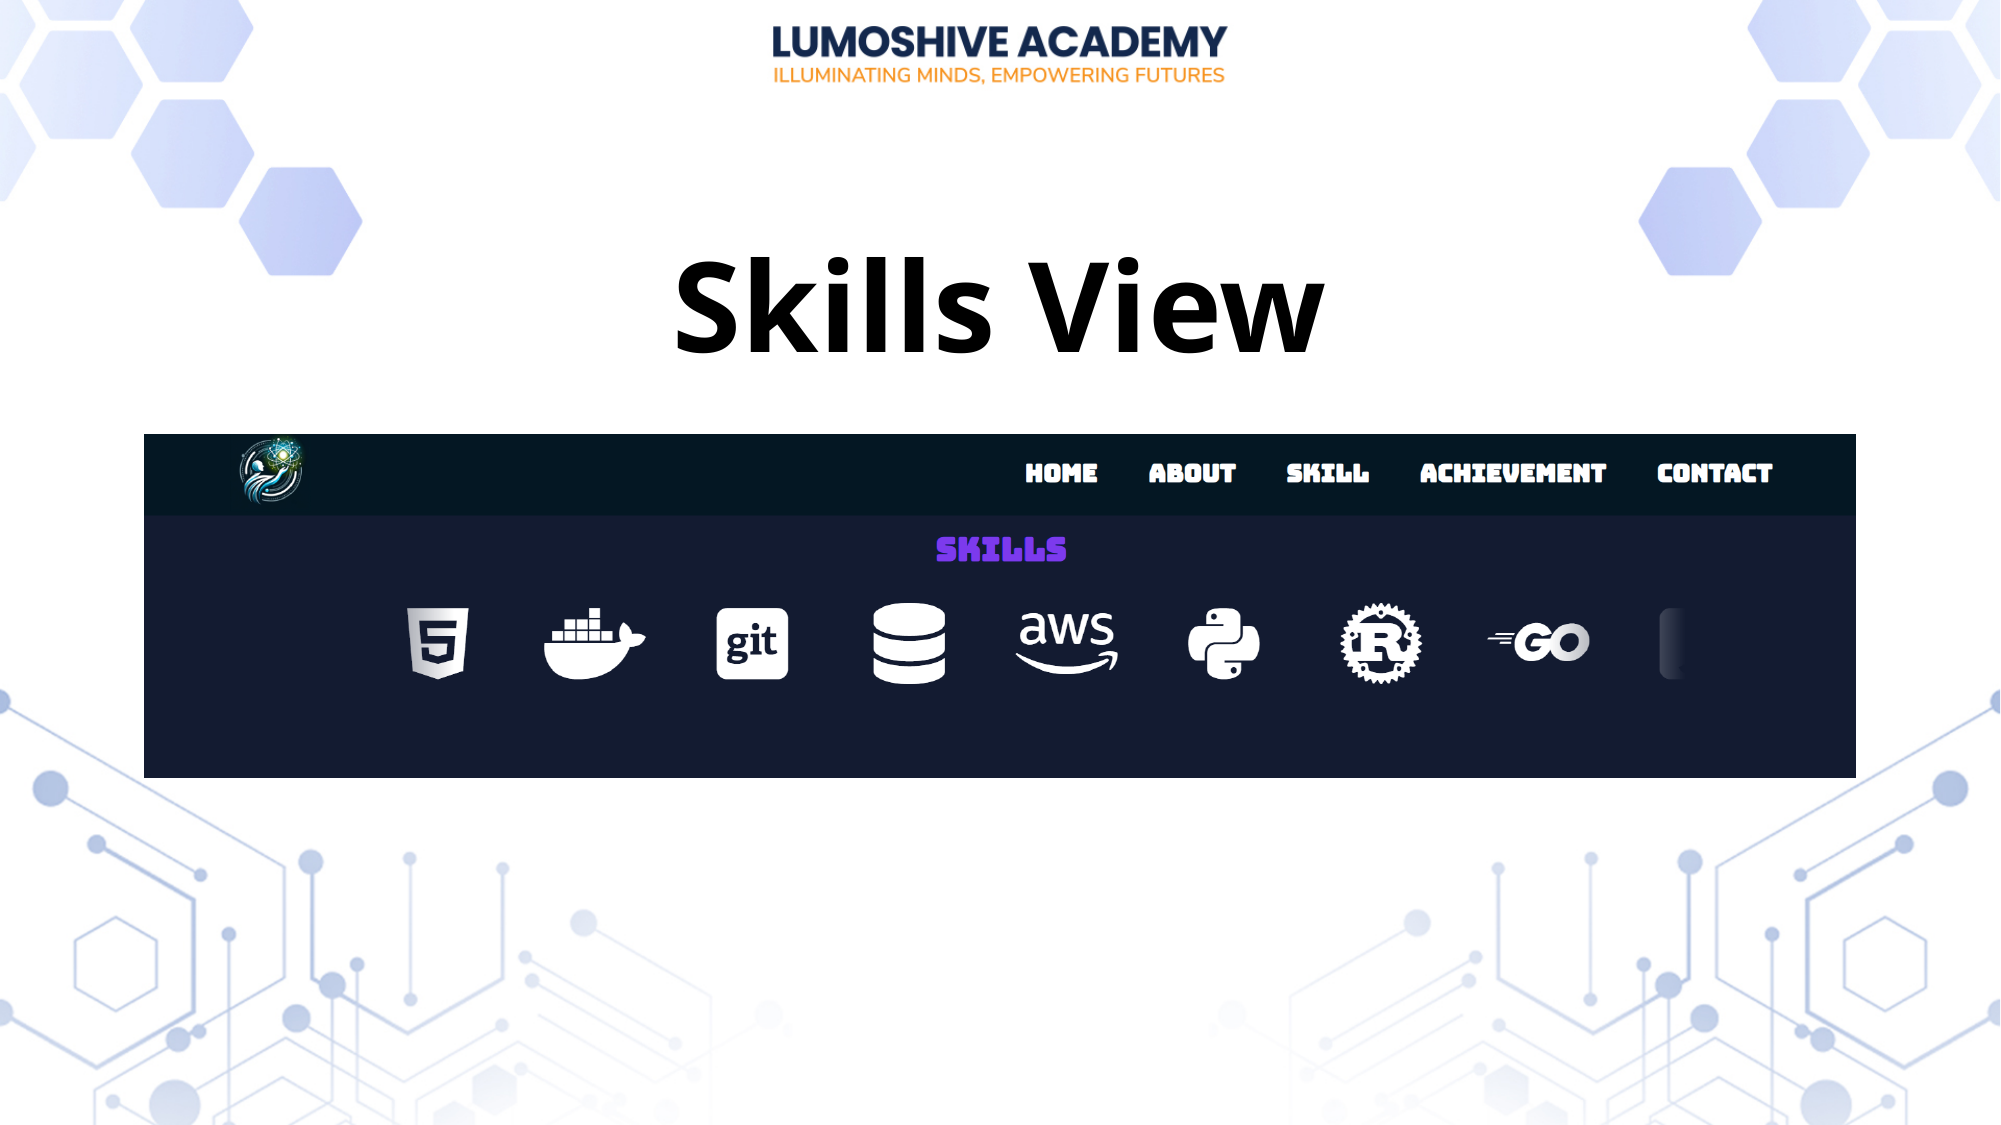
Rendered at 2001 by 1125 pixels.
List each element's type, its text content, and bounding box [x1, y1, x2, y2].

title Skills View [269, 189, 1731, 387]
picture [0, 0, 2001, 1125]
